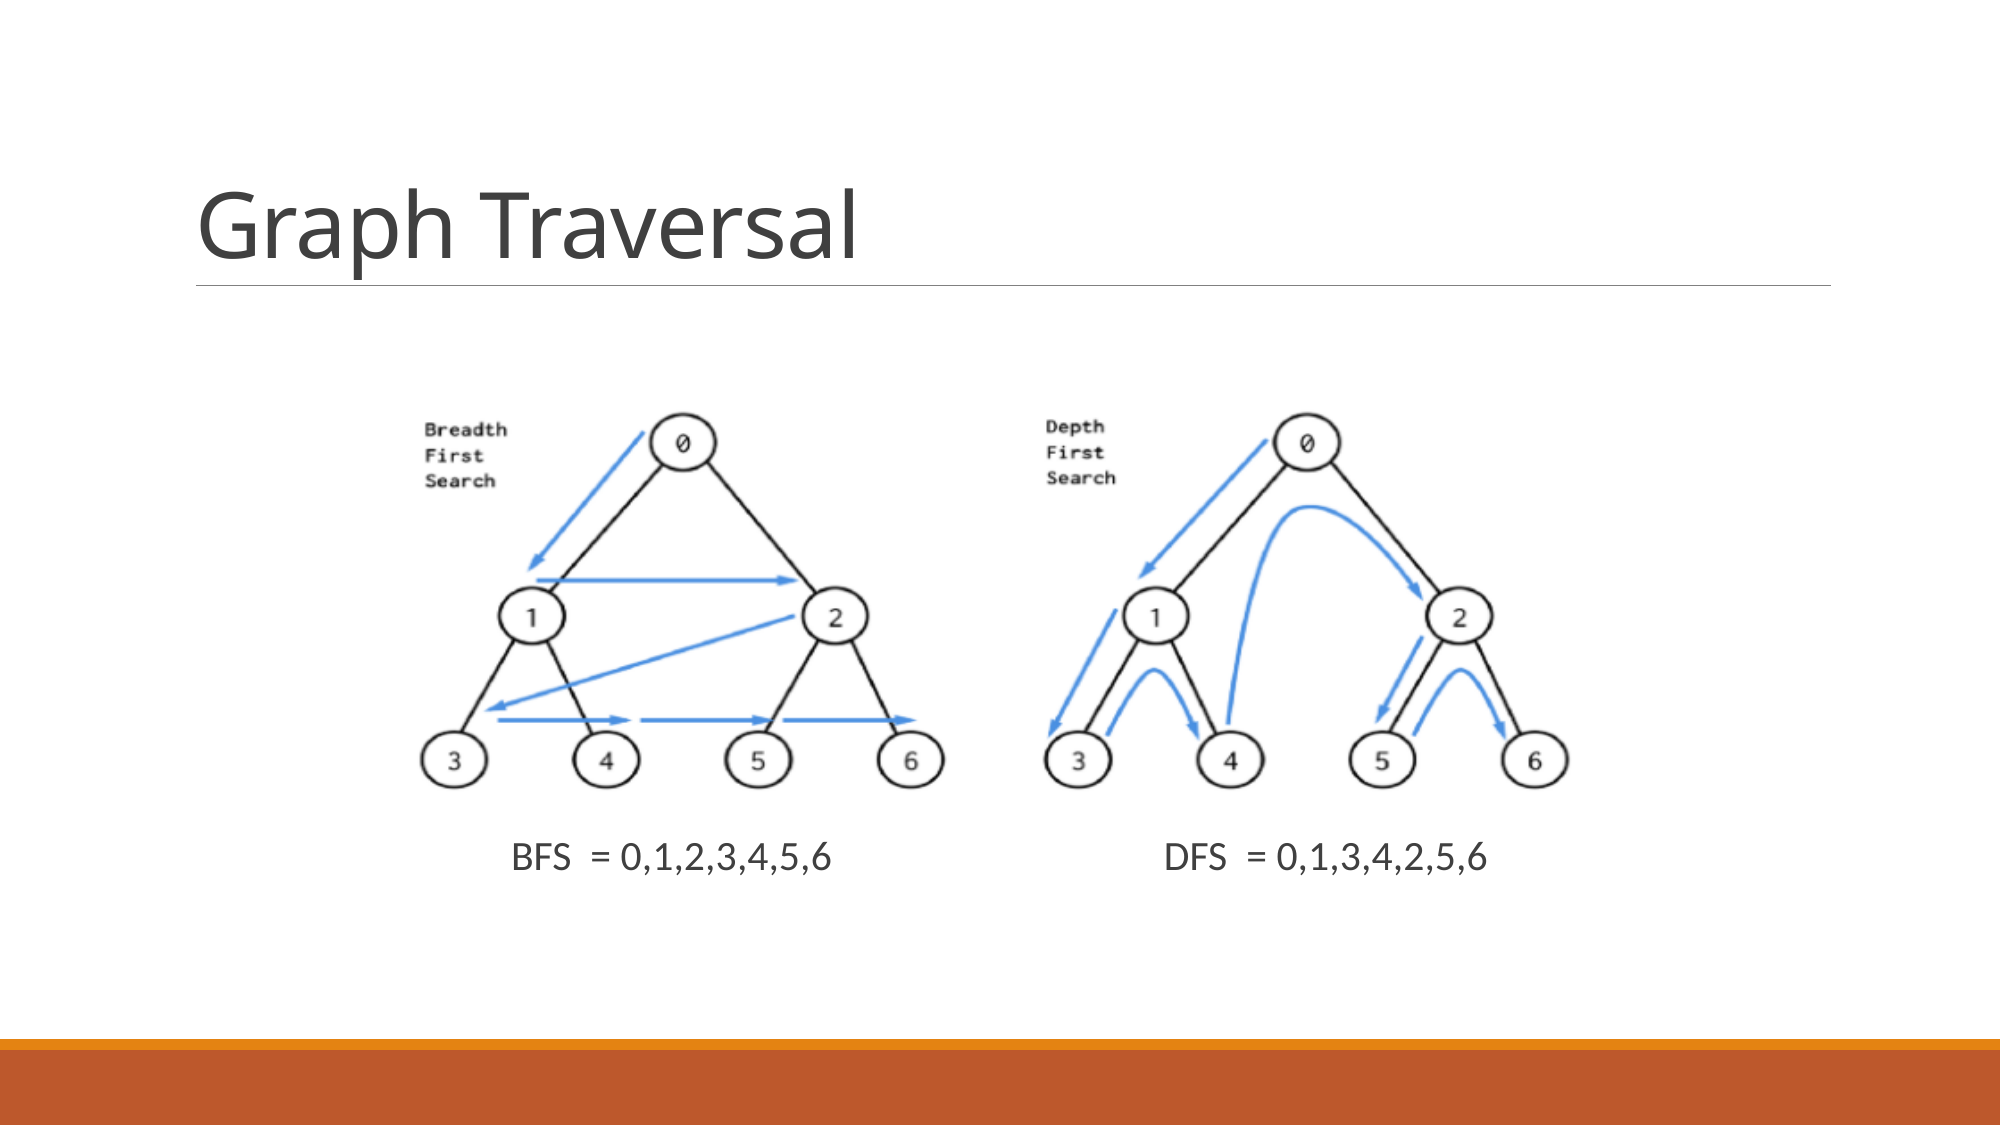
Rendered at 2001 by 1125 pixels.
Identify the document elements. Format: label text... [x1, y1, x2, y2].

title Graph Traversal [180, 47, 1830, 285]
list BFS = 0,1,2,3,4,5,6 DFS = 0,1,3,4,2,5,6 [180, 302, 1830, 963]
picture [397, 345, 1613, 835]
